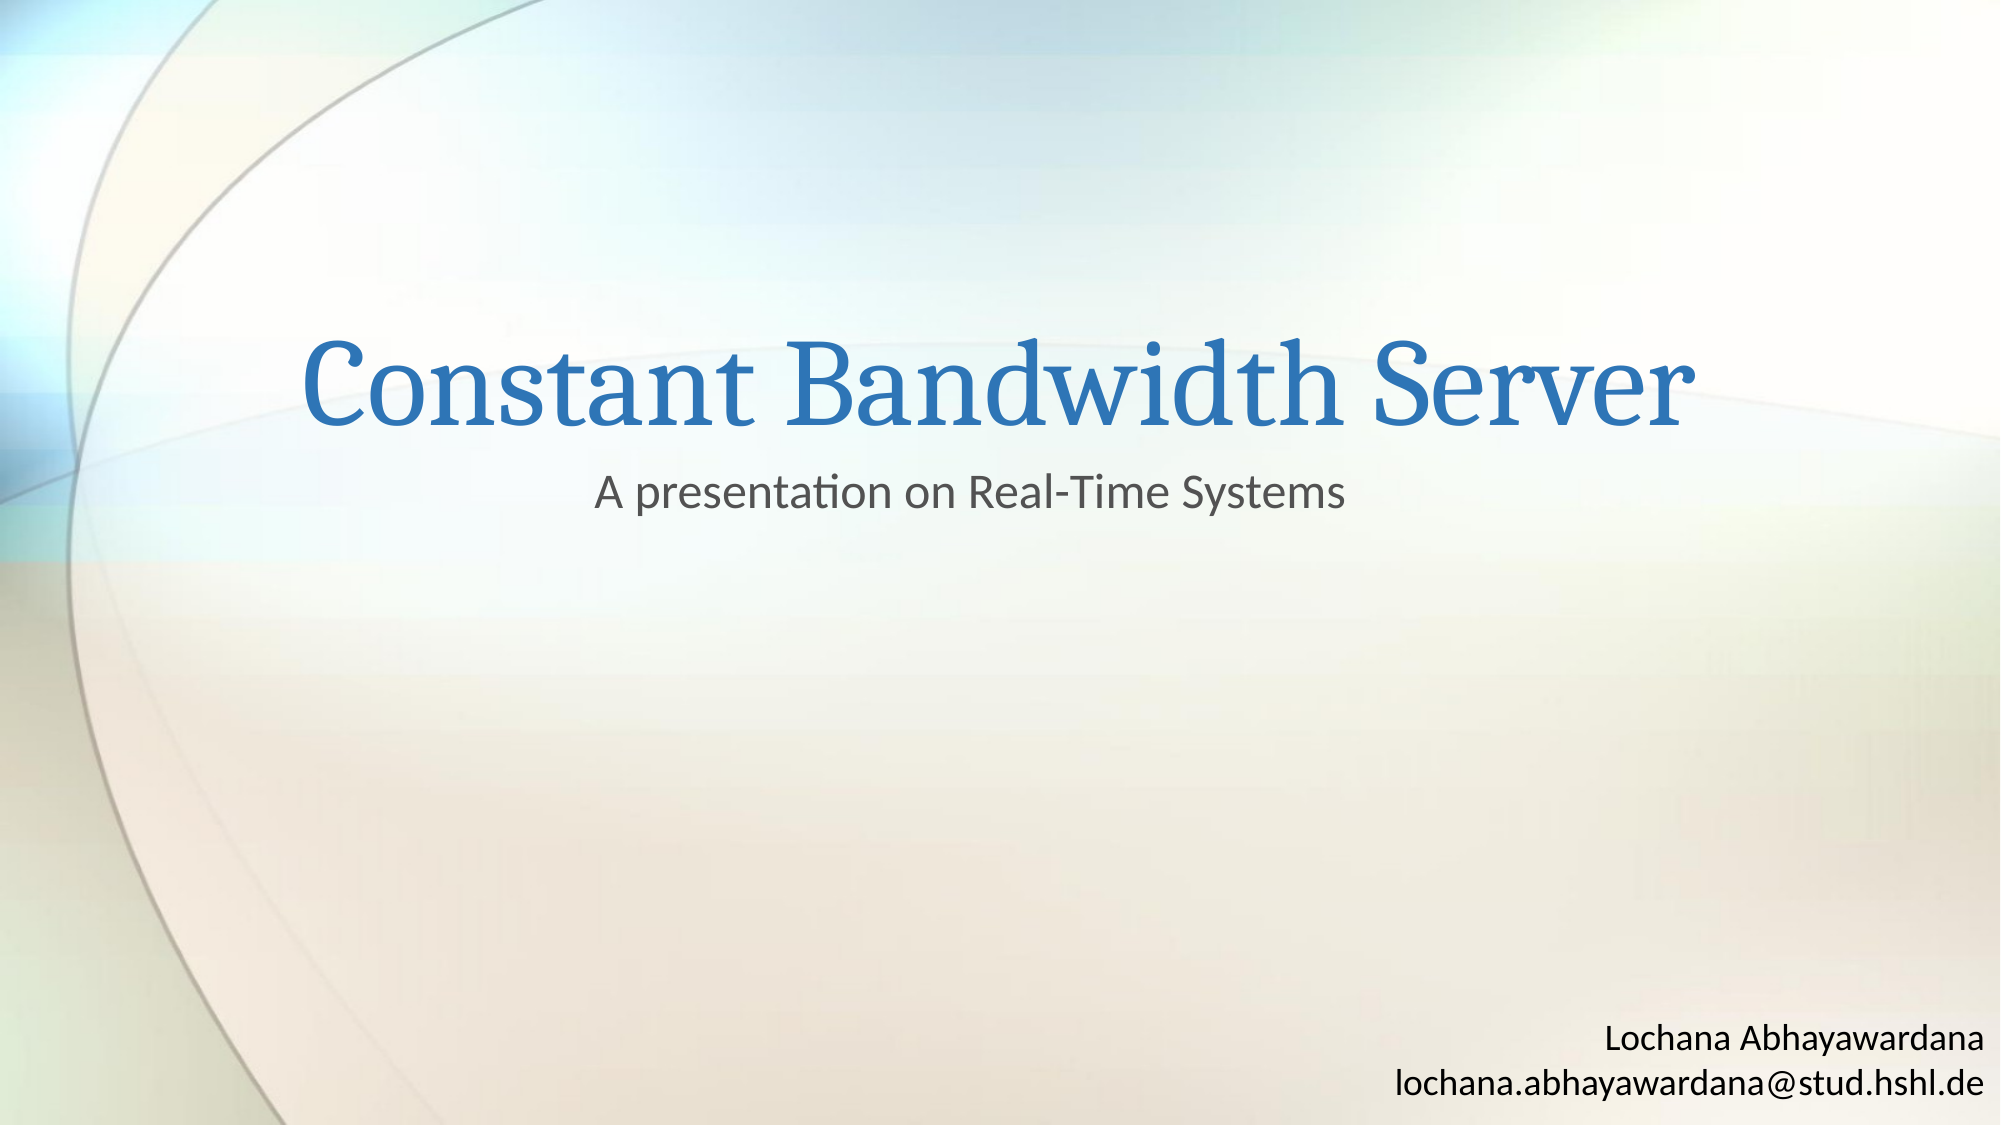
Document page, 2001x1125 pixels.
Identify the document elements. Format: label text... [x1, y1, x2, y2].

title Constant Bandwidth Server [249, 66, 1750, 459]
text_box Lochana Abhayawardana lochana.abhayawardana@stud.hshl.de [1370, 1005, 2000, 1110]
picture [0, 0, 2001, 1125]
subtitle A presentation on Real-Time Systems [220, 458, 1721, 730]
